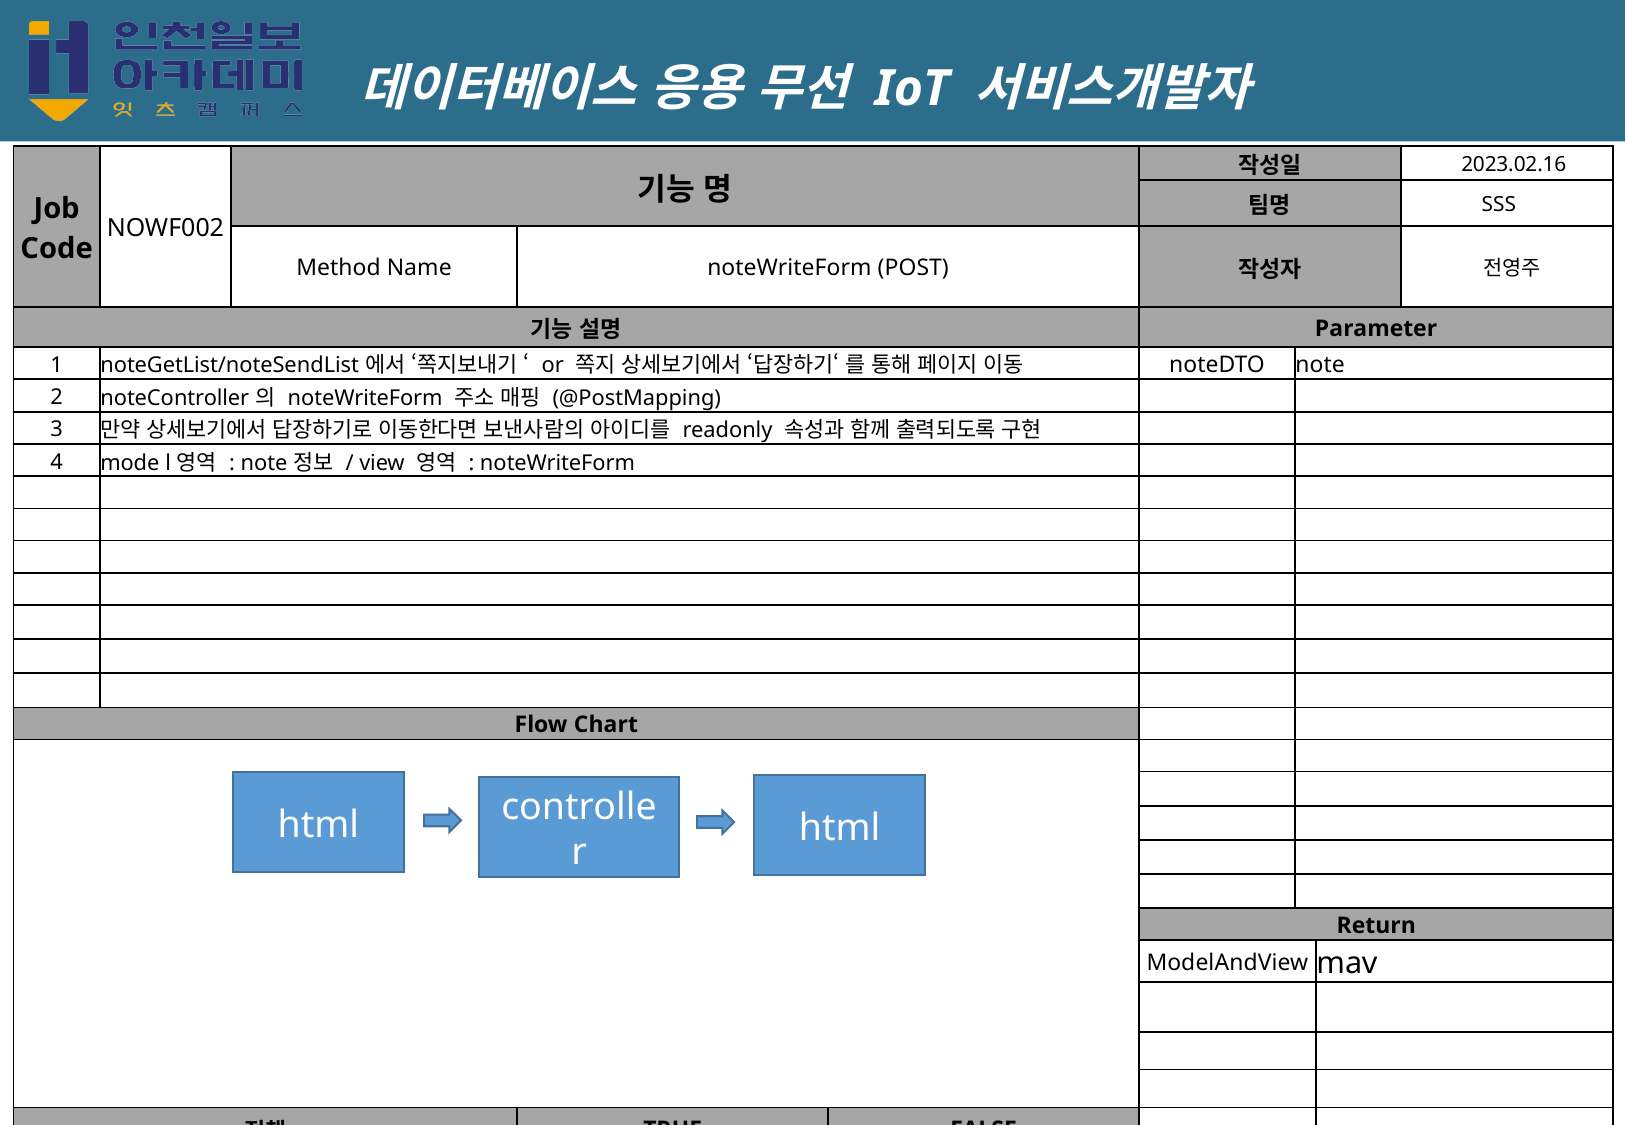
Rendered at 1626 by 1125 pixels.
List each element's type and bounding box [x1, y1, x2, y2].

table_cell [14, 308, 1138, 346]
table_cell [1296, 380, 1612, 411]
table_cell [1402, 227, 1612, 306]
table_cell [1140, 1033, 1315, 1069]
table_cell [1140, 380, 1294, 411]
table_cell [14, 606, 99, 638]
table_cell [1296, 445, 1612, 475]
table_cell [14, 674, 99, 707]
table_cell [14, 445, 99, 475]
table_header [232, 147, 1138, 225]
table_cell [101, 509, 1138, 540]
table_header [101, 147, 230, 306]
table_cell [14, 348, 99, 378]
table_cell [1296, 841, 1612, 873]
table_cell [1317, 983, 1612, 1031]
table_cell [101, 413, 1138, 443]
table_cell [1140, 181, 1400, 225]
text_box [478, 776, 680, 878]
table_cell [1296, 606, 1612, 638]
table_cell [1140, 541, 1294, 572]
table_cell [1296, 807, 1612, 839]
table_cell [1140, 640, 1294, 672]
table_cell [1296, 740, 1612, 771]
table_cell [101, 445, 1138, 475]
table_cell [1402, 181, 1612, 225]
table_cell [1140, 348, 1294, 378]
table_cell [1317, 941, 1612, 981]
table_cell [518, 227, 1138, 306]
table_cell [14, 380, 99, 411]
table_cell [1296, 875, 1612, 907]
table_cell [101, 541, 1138, 572]
table_cell [1140, 909, 1612, 939]
table_cell [1296, 509, 1612, 540]
table_cell [1140, 807, 1294, 839]
table_cell [1140, 941, 1315, 981]
table_cell [1140, 1070, 1315, 1107]
table_cell [1140, 413, 1294, 443]
table_cell [1140, 772, 1294, 805]
table_header [14, 147, 99, 306]
table_cell [1296, 413, 1612, 443]
table_cell [1140, 740, 1294, 771]
table_cell [1317, 1108, 1612, 1125]
table_cell [101, 674, 1138, 707]
table_header [1140, 147, 1400, 179]
table_cell [14, 1108, 516, 1125]
table_cell [14, 541, 99, 572]
table_cell [232, 227, 516, 306]
table_cell [14, 640, 99, 672]
table_cell [101, 640, 1138, 672]
table_header [1402, 147, 1612, 179]
table_cell [101, 348, 1138, 378]
table_cell [518, 1108, 827, 1125]
table_cell [829, 1108, 1138, 1125]
table_cell [1140, 841, 1294, 873]
table_cell [1296, 541, 1612, 572]
text_box [696, 807, 736, 837]
table_cell [1140, 983, 1315, 1031]
table_cell [101, 477, 1138, 508]
table_cell [1140, 509, 1294, 540]
table_cell [1140, 708, 1294, 739]
table_cell [1140, 674, 1294, 707]
text_box [232, 771, 405, 873]
table_cell [14, 708, 1138, 739]
text_box [423, 806, 463, 835]
table_cell [1296, 574, 1612, 604]
table_cell [14, 413, 99, 443]
table_cell [1317, 1033, 1612, 1069]
table_cell [101, 606, 1138, 638]
table_cell [14, 477, 99, 508]
table_cell [1296, 772, 1612, 805]
table_cell [101, 380, 1138, 411]
table_cell [101, 574, 1138, 604]
table_cell [1140, 574, 1294, 604]
table_cell [1140, 606, 1294, 638]
table_cell [1296, 674, 1612, 707]
table_cell [14, 740, 1138, 1107]
table_cell [1296, 640, 1612, 672]
text_box [0, 0, 1625, 142]
table_cell [14, 574, 99, 604]
table_cell [1296, 348, 1612, 378]
table_cell [1296, 477, 1612, 508]
table_cell [1140, 1108, 1315, 1125]
table_cell [14, 509, 99, 540]
table_cell [1140, 308, 1612, 346]
table_cell [1140, 227, 1400, 306]
table_cell [1140, 445, 1294, 475]
text_box [753, 774, 926, 876]
table_cell [1317, 1070, 1612, 1107]
table_cell [1296, 708, 1612, 739]
table_cell [1140, 875, 1294, 907]
table_cell [1140, 477, 1294, 508]
